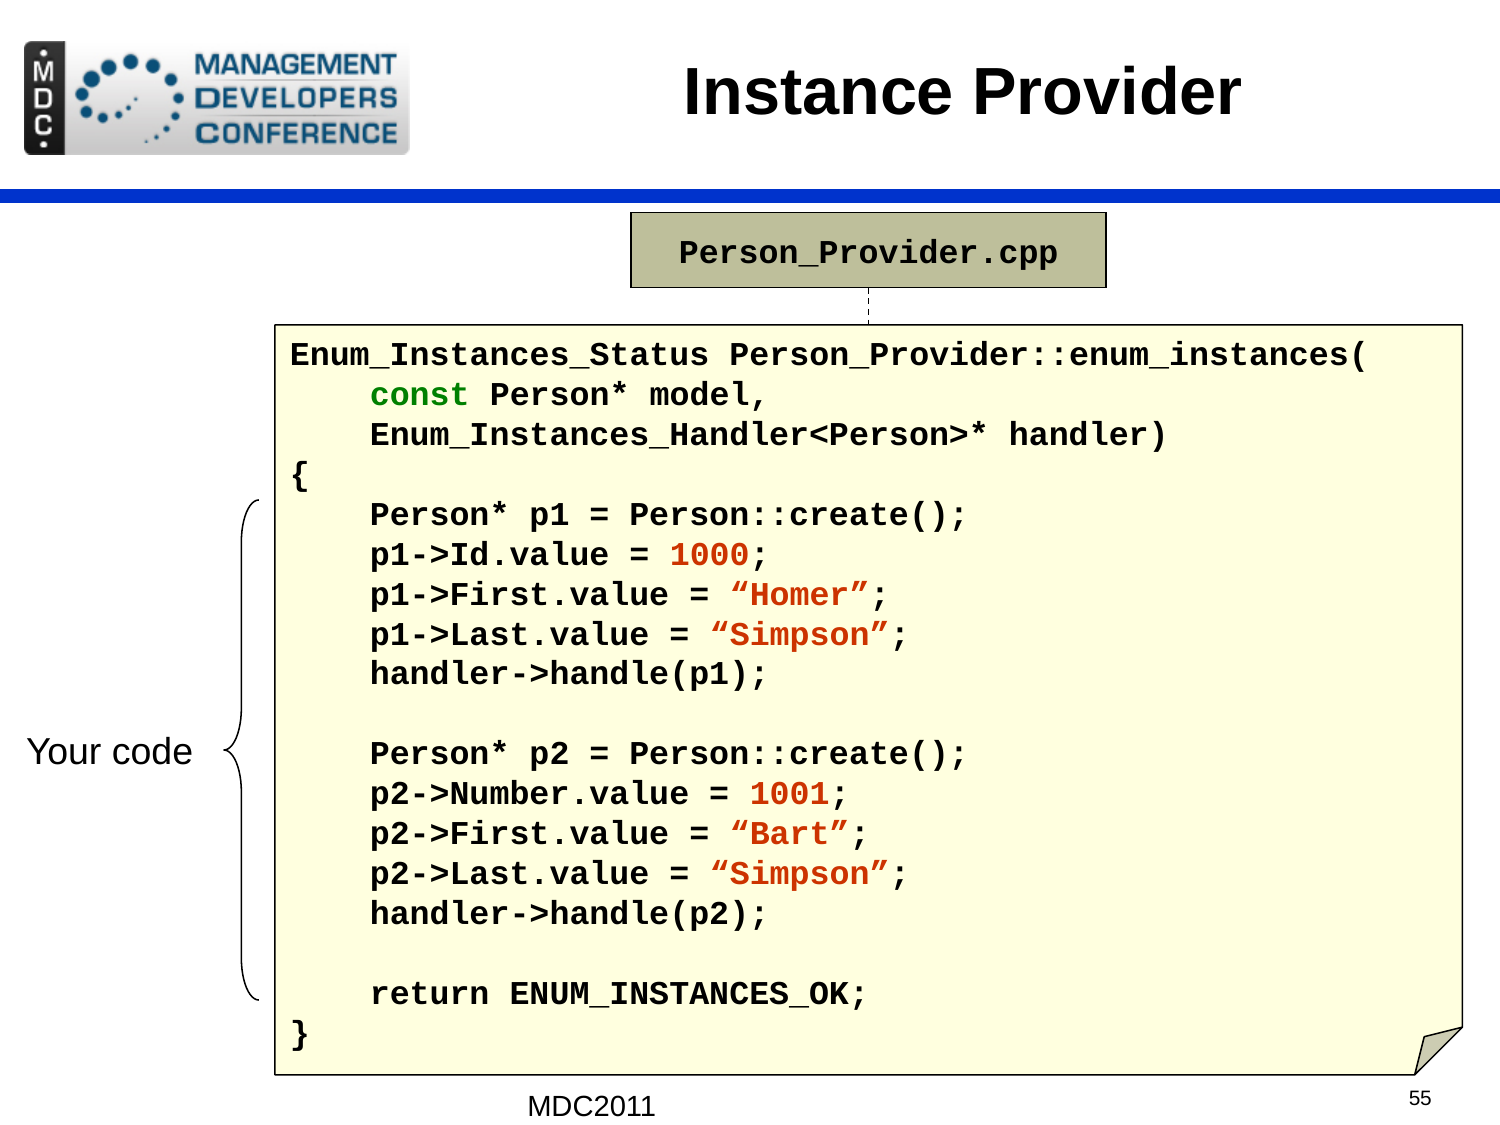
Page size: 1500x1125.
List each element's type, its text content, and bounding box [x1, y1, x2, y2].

slide_number 55 [1241, 1086, 1432, 1109]
text_box Your code [0, 719, 208, 780]
footer MDC2011 [512, 1080, 988, 1125]
title Instance Provider [426, 0, 1500, 176]
text_box [223, 499, 259, 1001]
text_box Enum_Instances_Status Person_Provider::enum_instances( const Person* model, Enum_Instances_Handler<Person>* handler) { Person* p1 = Person::create(); p1->Id.value = 1000; p1->First.value = “Homer”; p1->Last.value = “Simpson”; handler->handle(p1); Person* p2 = Person::create(); p2->Number.value = 1001; p2->First.value = “Bart”; p2->Last.value = “Simpson”; handler->handle(p2); return ENUM_INSTANCES_OK; } [274, 324, 1463, 1075]
picture [24, 41, 410, 155]
text_box Person_Provider.cpp [631, 212, 1107, 288]
